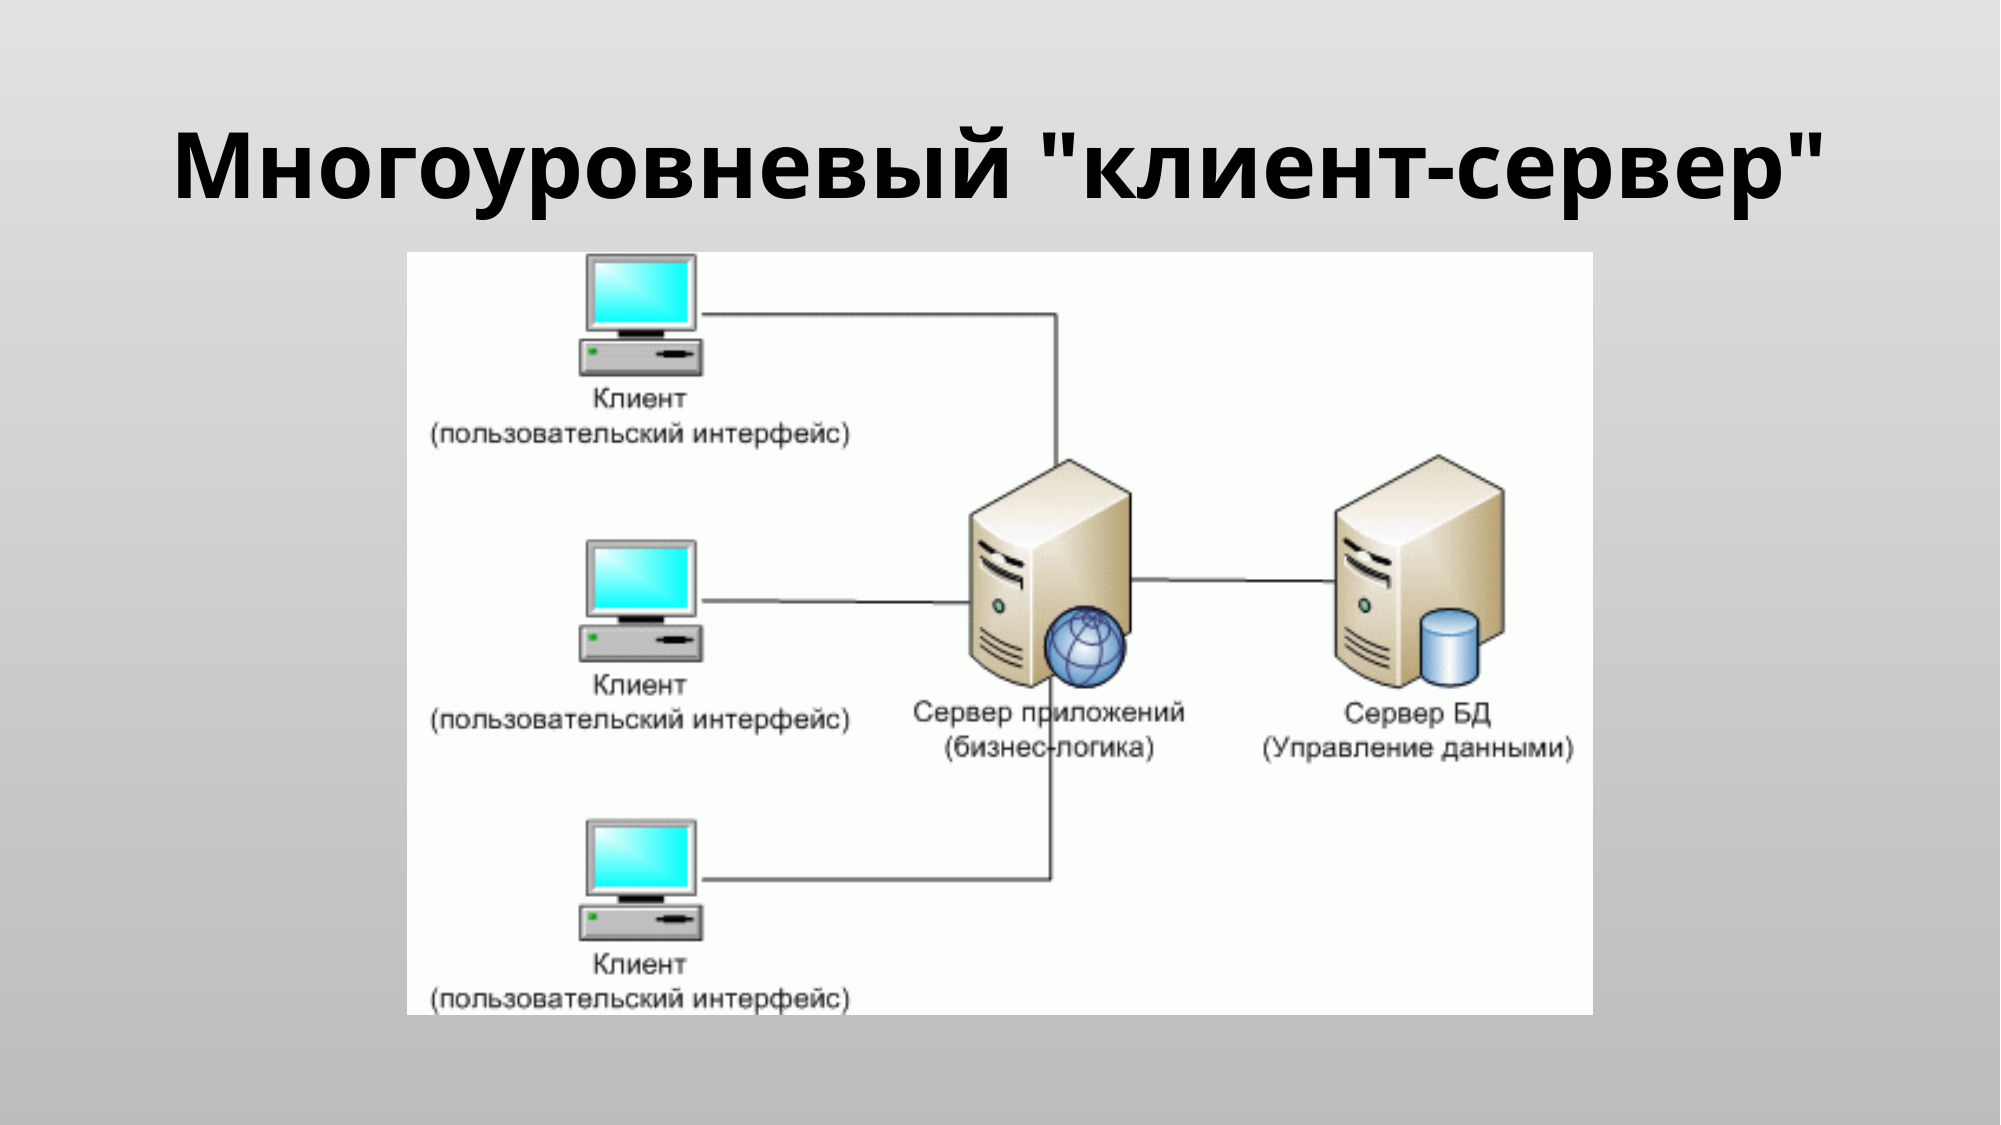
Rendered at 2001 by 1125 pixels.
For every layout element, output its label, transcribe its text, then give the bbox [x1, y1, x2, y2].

title Многоуровневый "клиент-сервер" [137, 59, 1863, 278]
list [407, 252, 1593, 1016]
